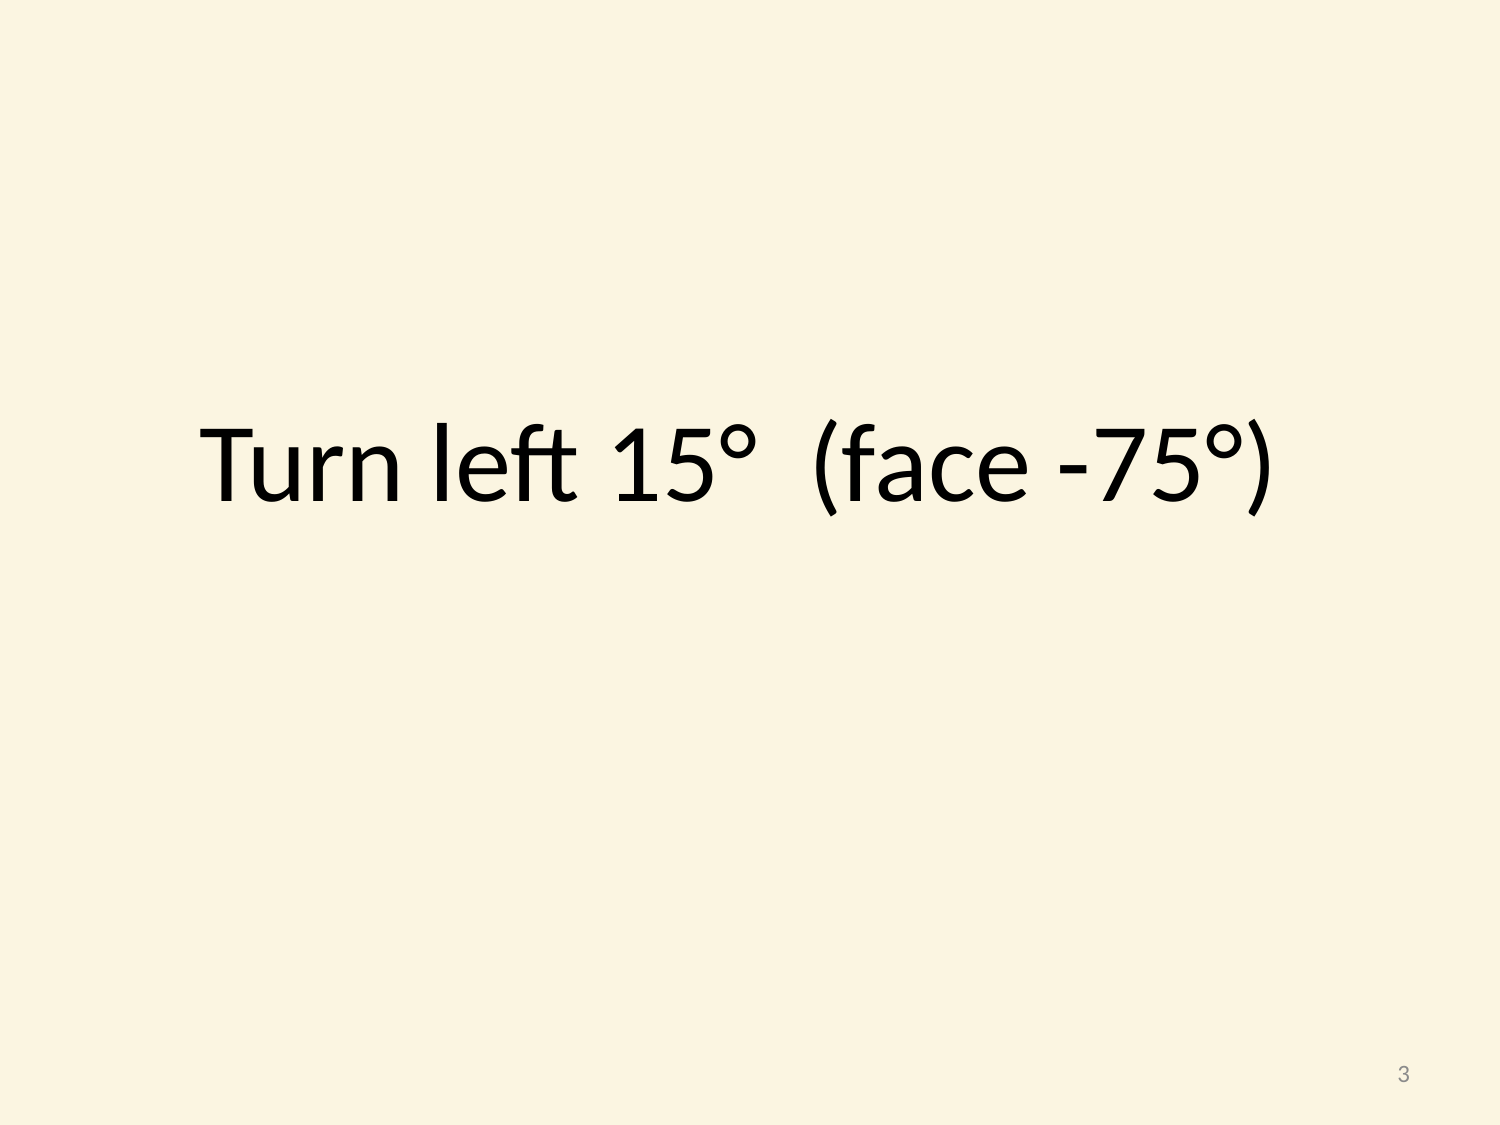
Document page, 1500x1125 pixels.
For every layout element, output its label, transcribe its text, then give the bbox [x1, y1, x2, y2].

slide_number 3 [1074, 1042, 1425, 1103]
list Turn left 15° (face -75°) [76, 66, 1428, 1036]
